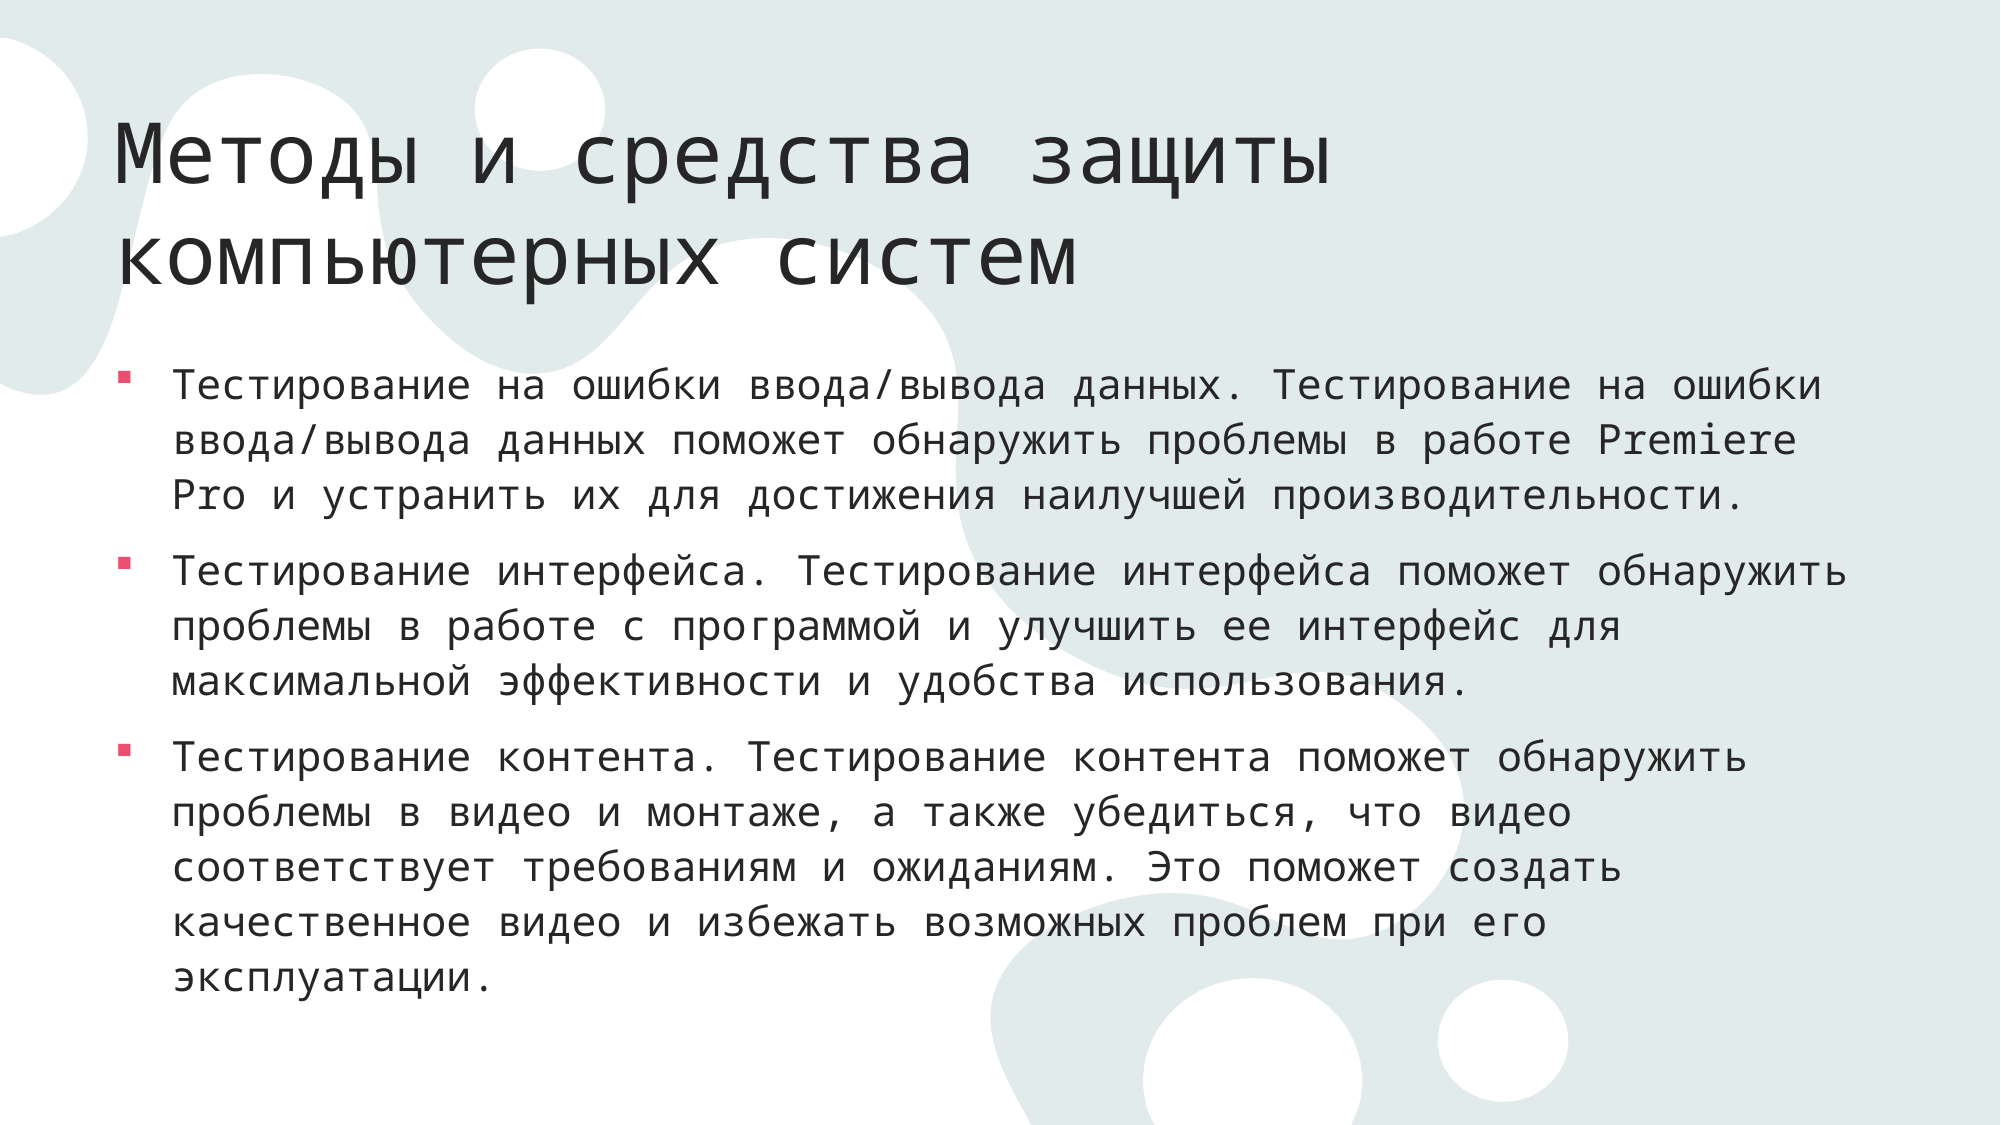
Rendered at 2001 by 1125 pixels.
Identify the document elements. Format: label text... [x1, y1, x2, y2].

list Тестирование на ошибки ввода/вывода данных. Тестирование на ошибки ввода/вывода данных поможет обнаружить проблемы в работе Premiere Pro и устранить их для достижения наилучшей производительности. Тестирование интерфейса. Тестирование интерфейса поможет обнаружить проблемы в работе с программой и улучшить ее интерфейс для максимальной эффективности и удобства использования. Тестирование контента. Тестирование контента поможет обнаружить проблемы в видео и монтаже, а также убедиться, что видео соответствует требованиям и ожиданиям. Это поможет создать качественное видео и избежать возможных проблем при его эксплуатации. [99, 345, 1900, 1008]
title Методы и средства защиты компьютерных систем [99, 91, 1900, 309]
